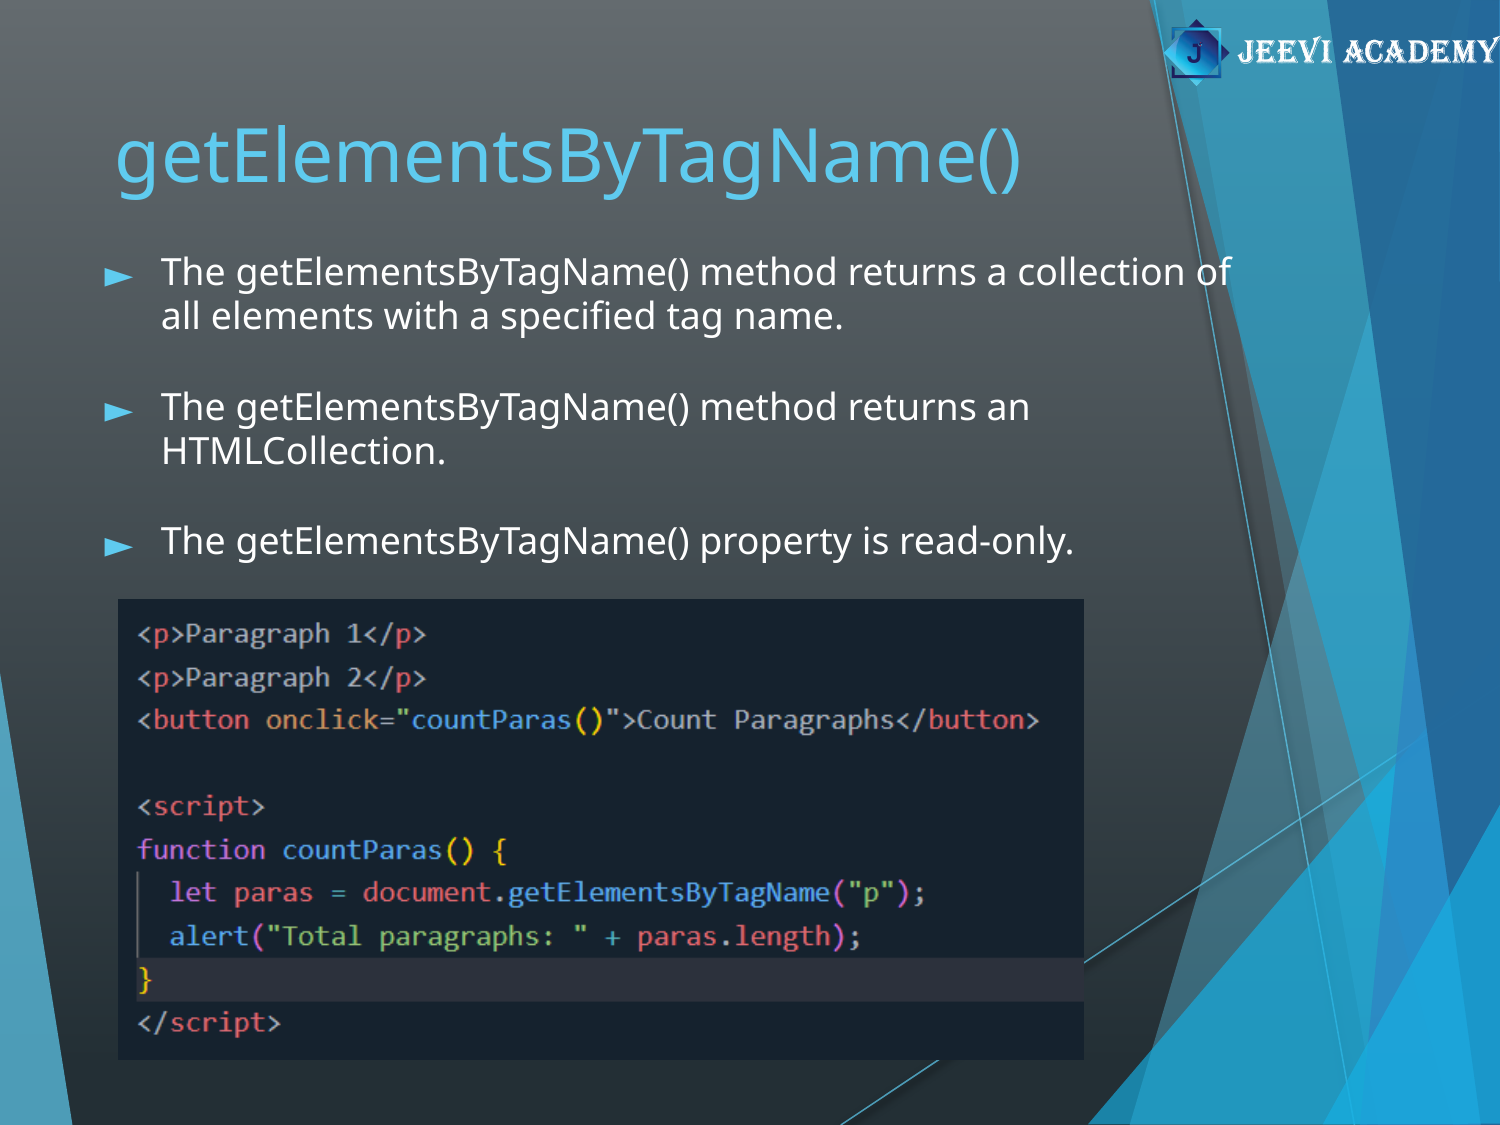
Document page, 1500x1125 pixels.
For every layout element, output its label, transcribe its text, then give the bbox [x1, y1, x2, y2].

picture [1159, 15, 1500, 89]
title getElementsByTagName() [99, 99, 1142, 239]
picture [118, 599, 1084, 1060]
list The getElementsByTagName() method returns a collection of all elements with a specified tag name. The getElementsByTagName() method returns an HTMLCollection. The getElementsByTagName() property is read-only. [89, 239, 1252, 1060]
